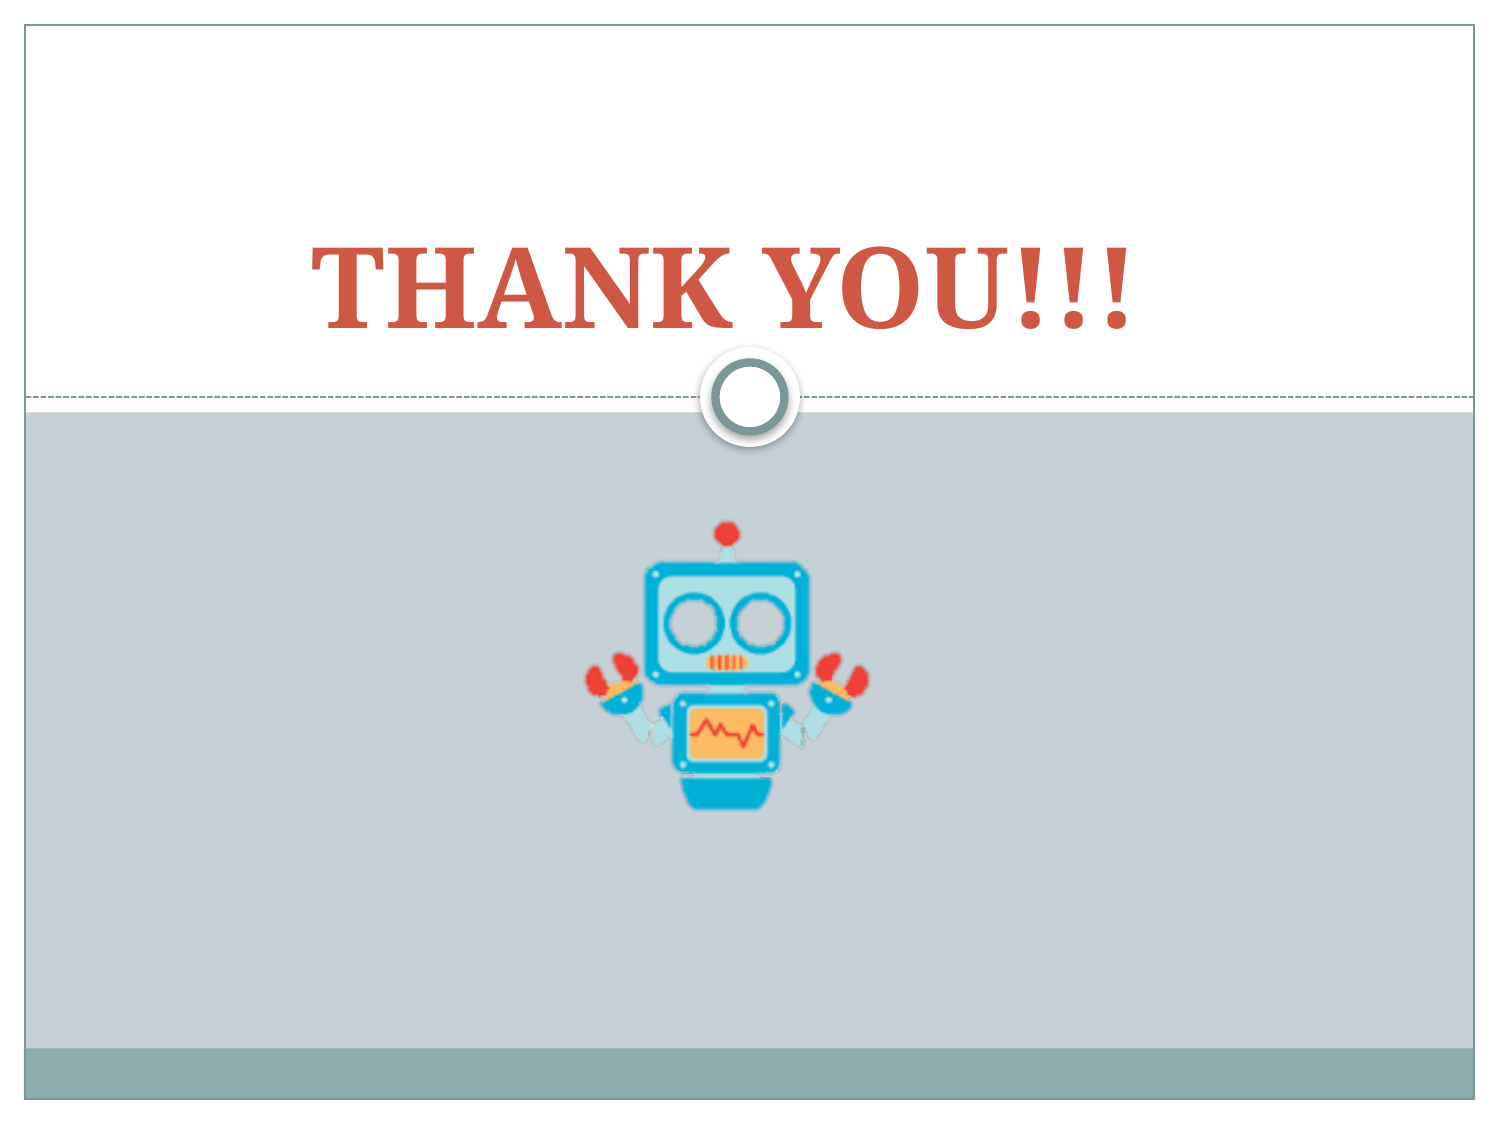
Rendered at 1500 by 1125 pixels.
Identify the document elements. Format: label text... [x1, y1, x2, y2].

text_box Thank You!!! [296, 208, 1154, 358]
picture [408, 510, 1042, 865]
